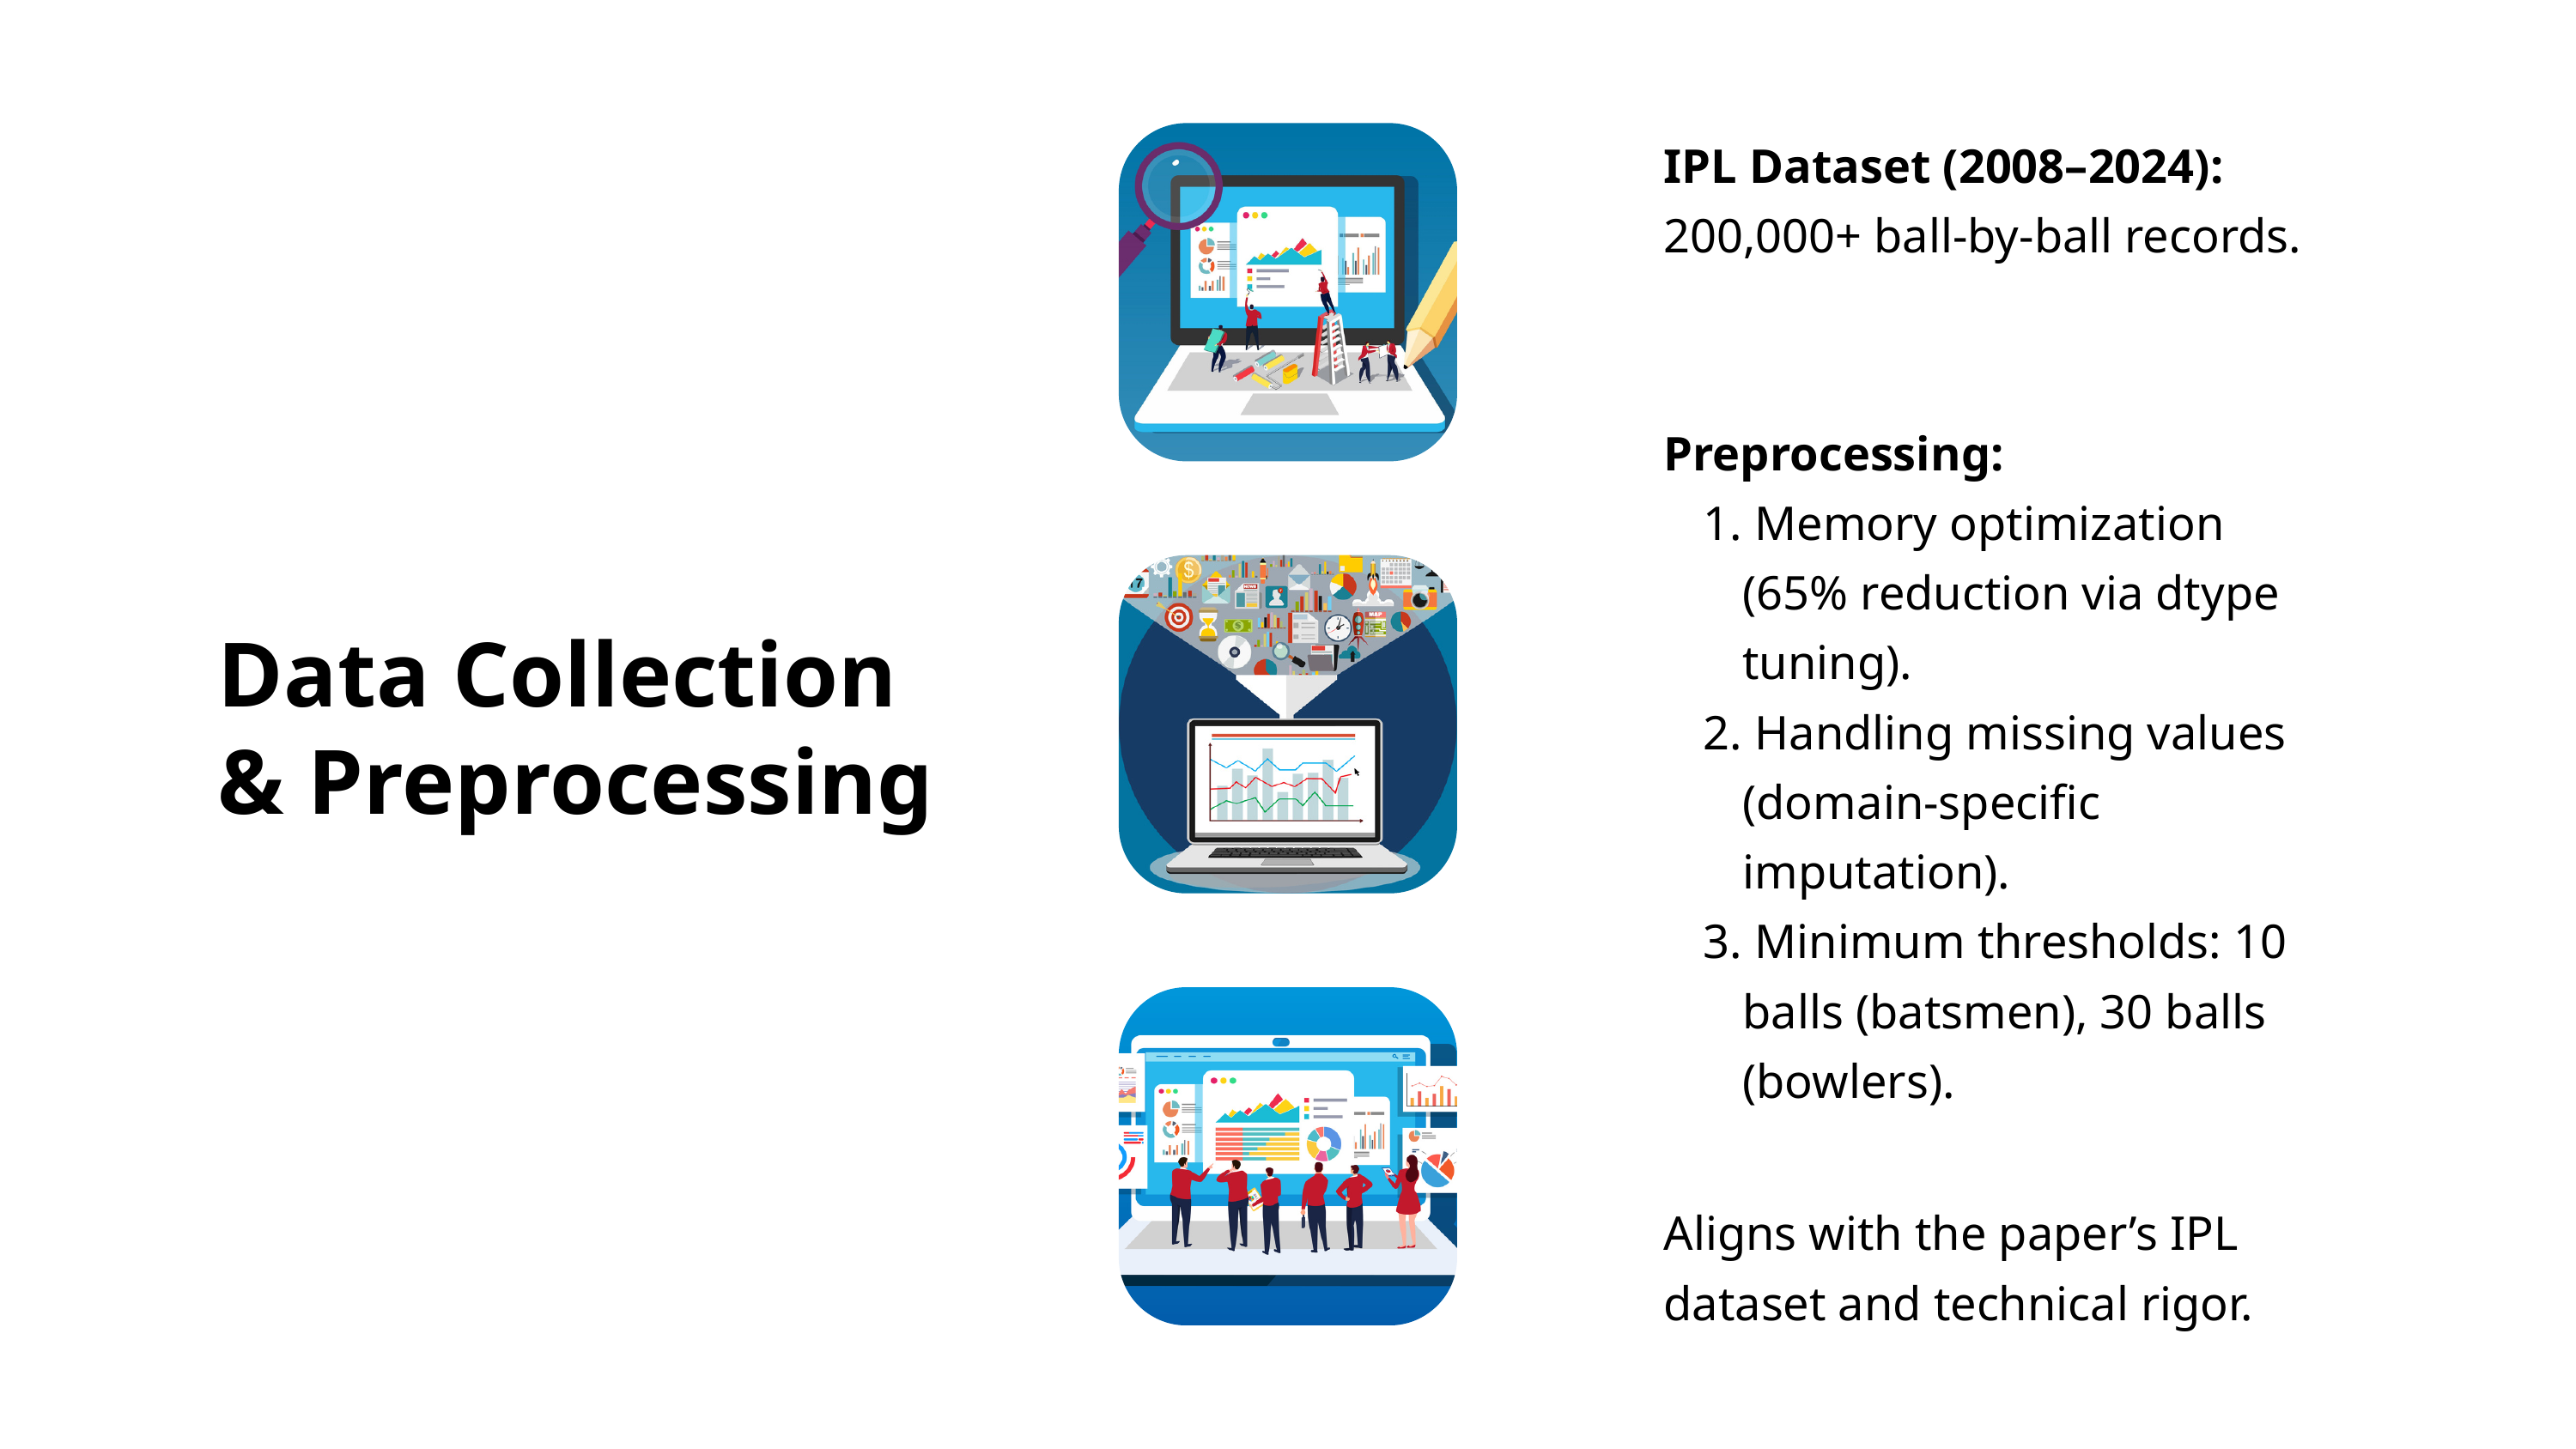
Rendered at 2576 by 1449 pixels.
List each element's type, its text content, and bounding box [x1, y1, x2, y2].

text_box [1118, 123, 1458, 462]
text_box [1118, 986, 1458, 1326]
text_box Preprocessing: Memory optimization (65% reduction via dtype tuning). Handling missing values (domain-specific imputation). Minimum thresholds: 10 balls (batsmen), 30 balls (bowlers). [1663, 409, 2342, 1108]
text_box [1118, 555, 1458, 894]
text_box Aligns with the paper’s IPL dataset and technical rigor. [1663, 1190, 2321, 1330]
text_box Data Collection & Preprocessing [218, 618, 962, 833]
text_box IPL Dataset (2008–2024): 200,000+ ball-by-ball records. [1663, 123, 2342, 263]
